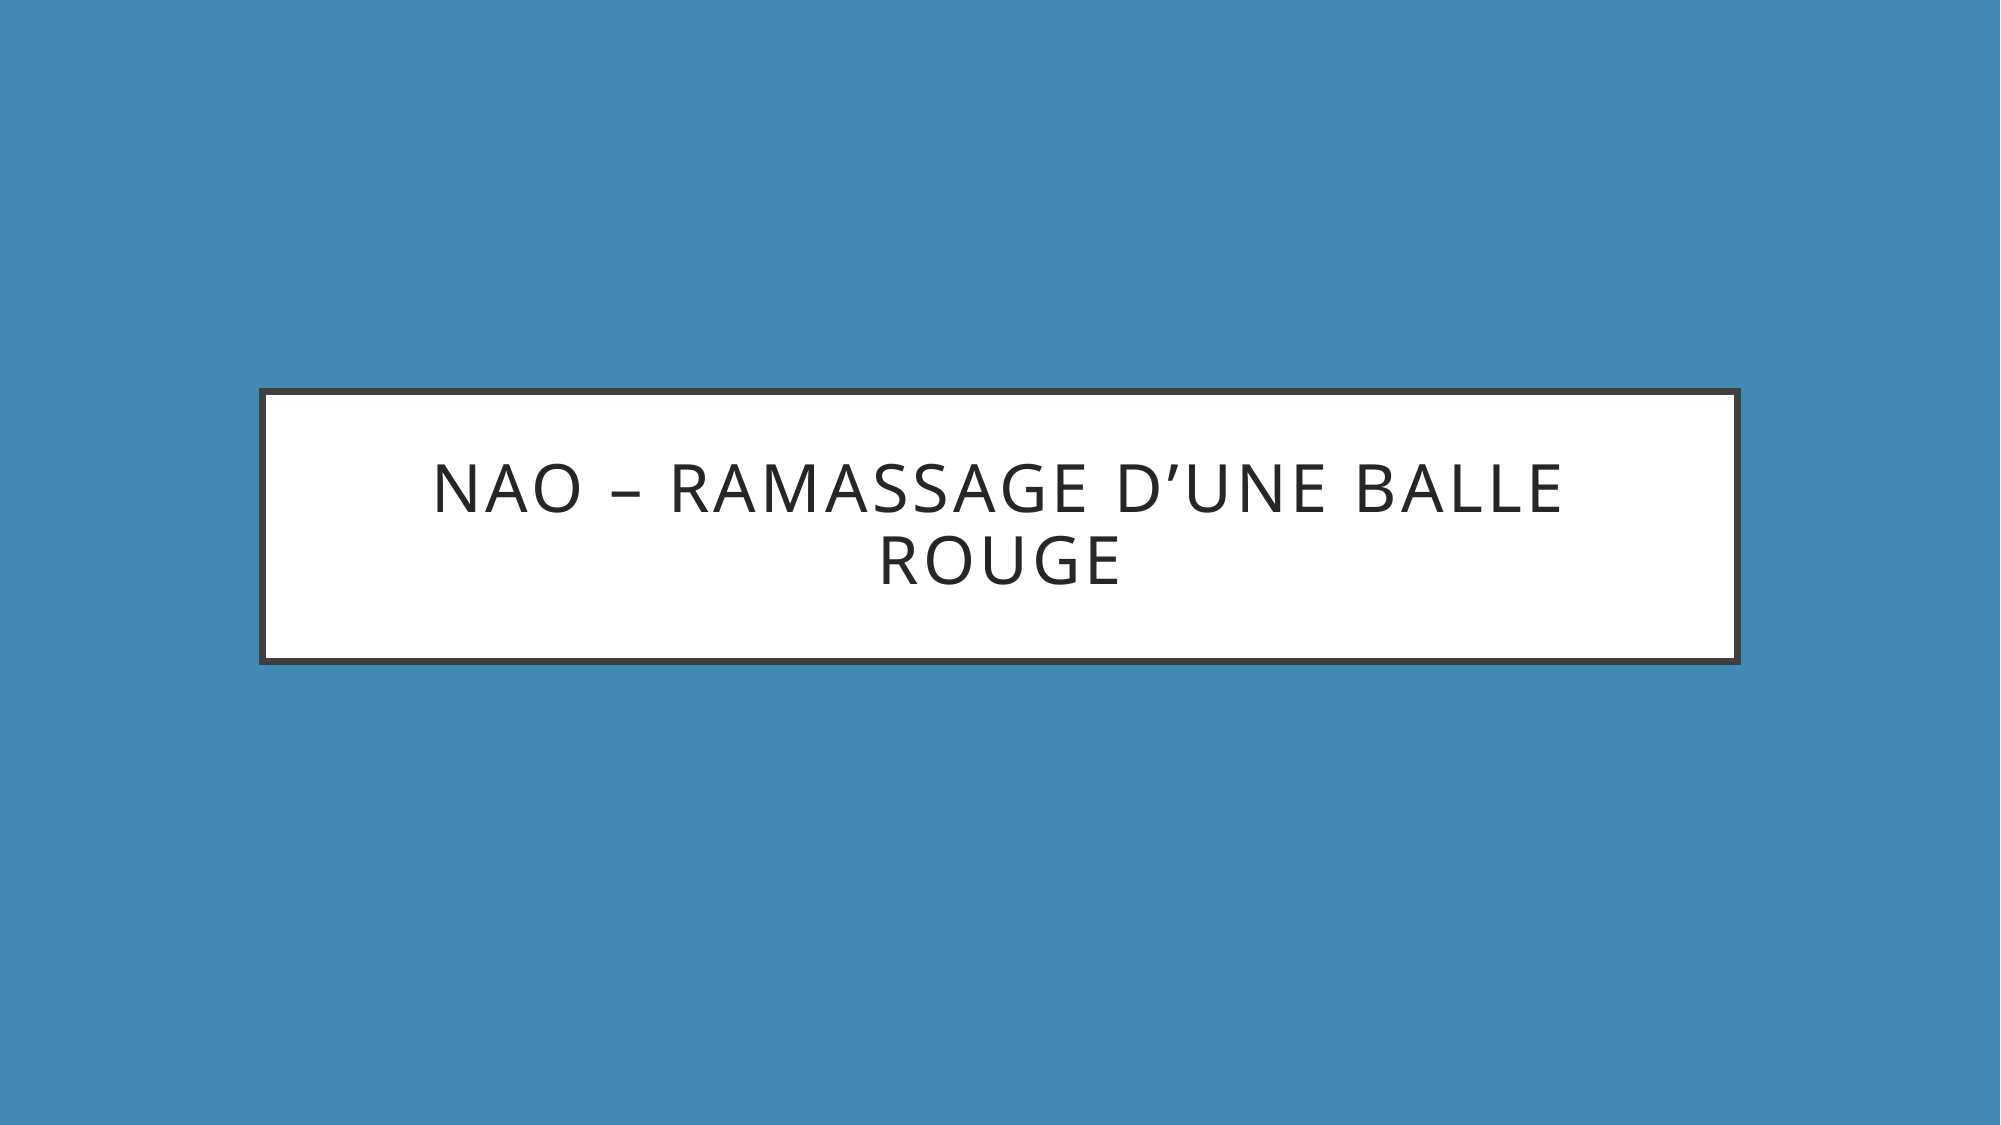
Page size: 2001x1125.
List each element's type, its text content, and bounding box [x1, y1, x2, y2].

title NAO – Ramassage d’une balle rouge [259, 388, 1741, 665]
